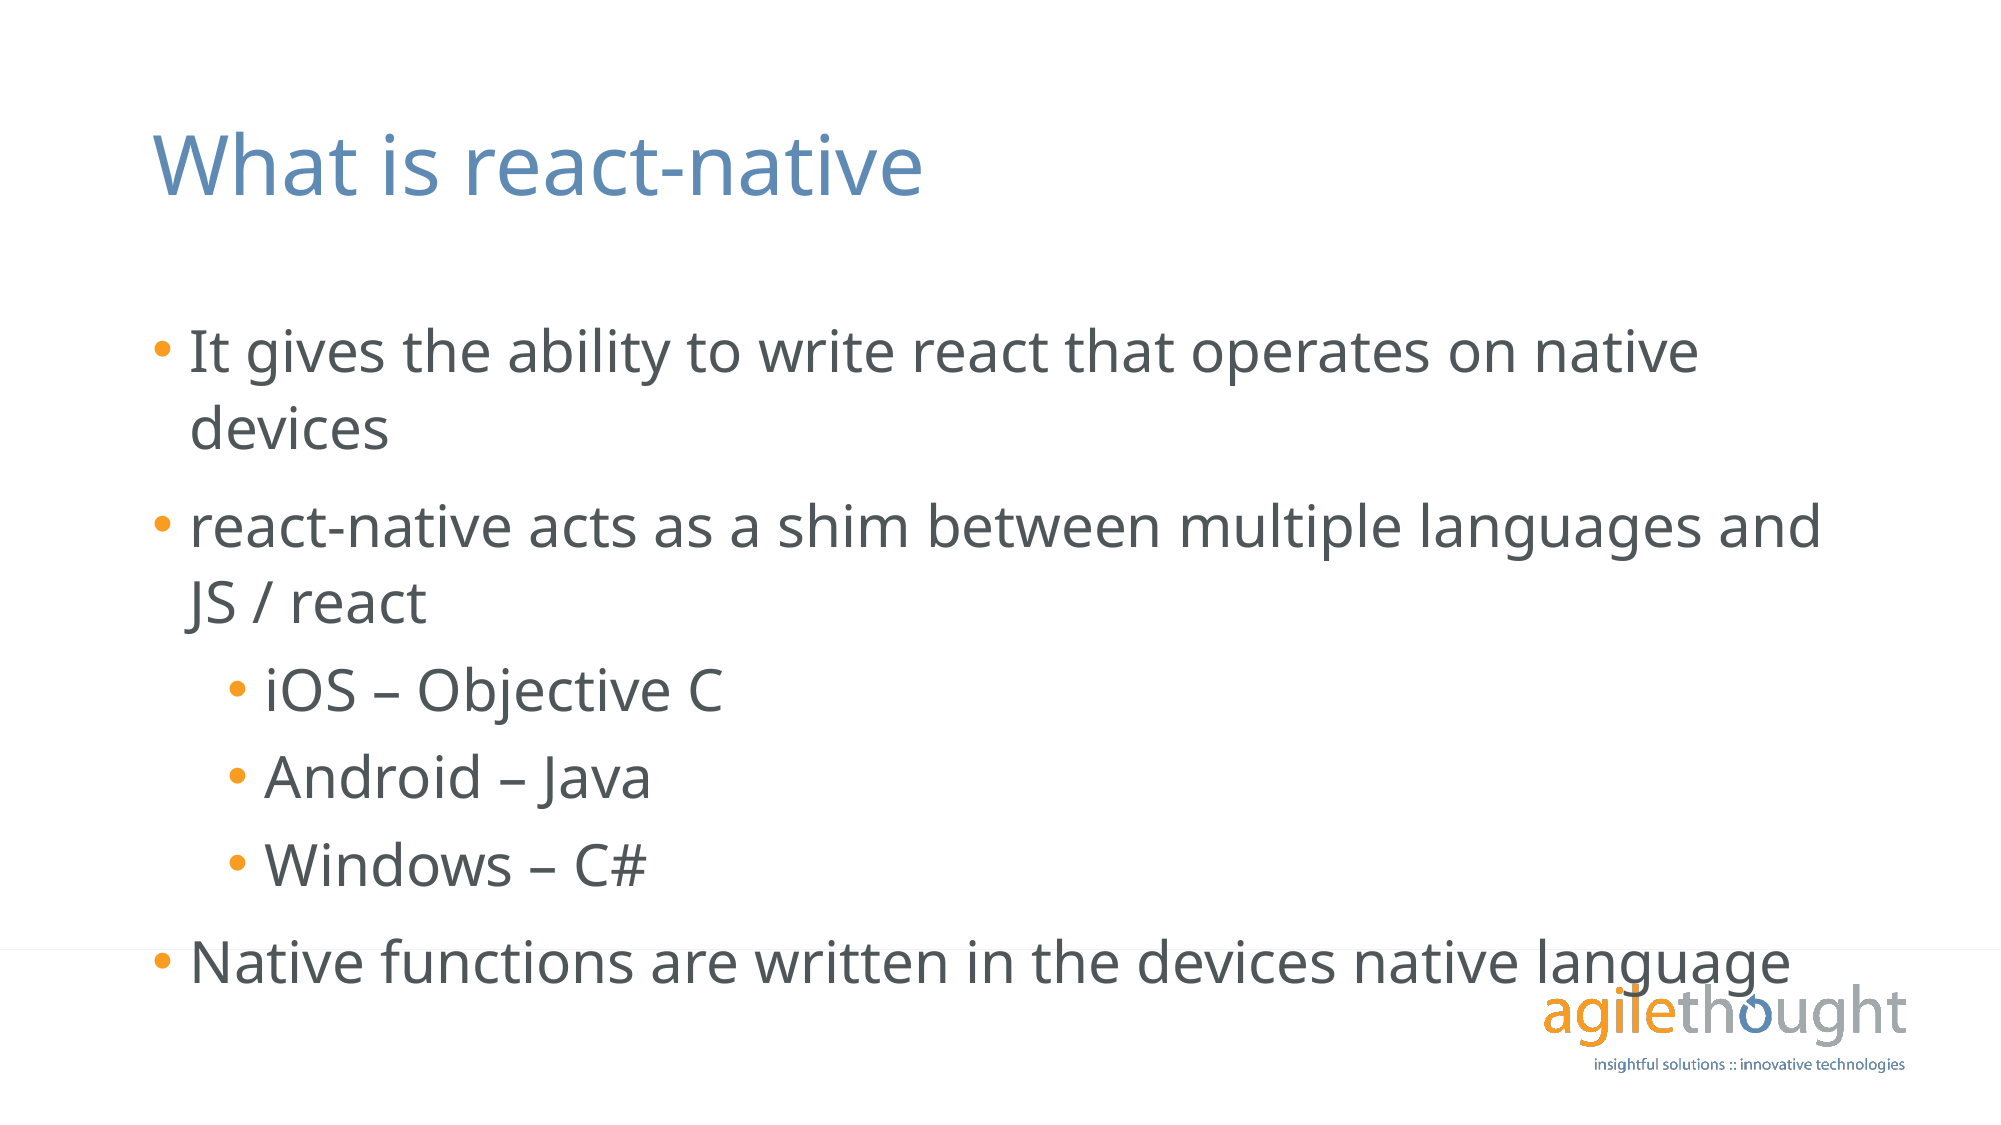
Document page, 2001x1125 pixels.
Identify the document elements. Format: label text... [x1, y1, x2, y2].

picture [1544, 984, 1906, 1073]
list It gives the ability to write react that operates on native devices react-native acts as a shim between multiple languages and JS / react iOS – Objective C Android – Java Windows – C# Native functions are written in the devices native language [137, 299, 1863, 945]
title What is react-native [137, 59, 1863, 278]
